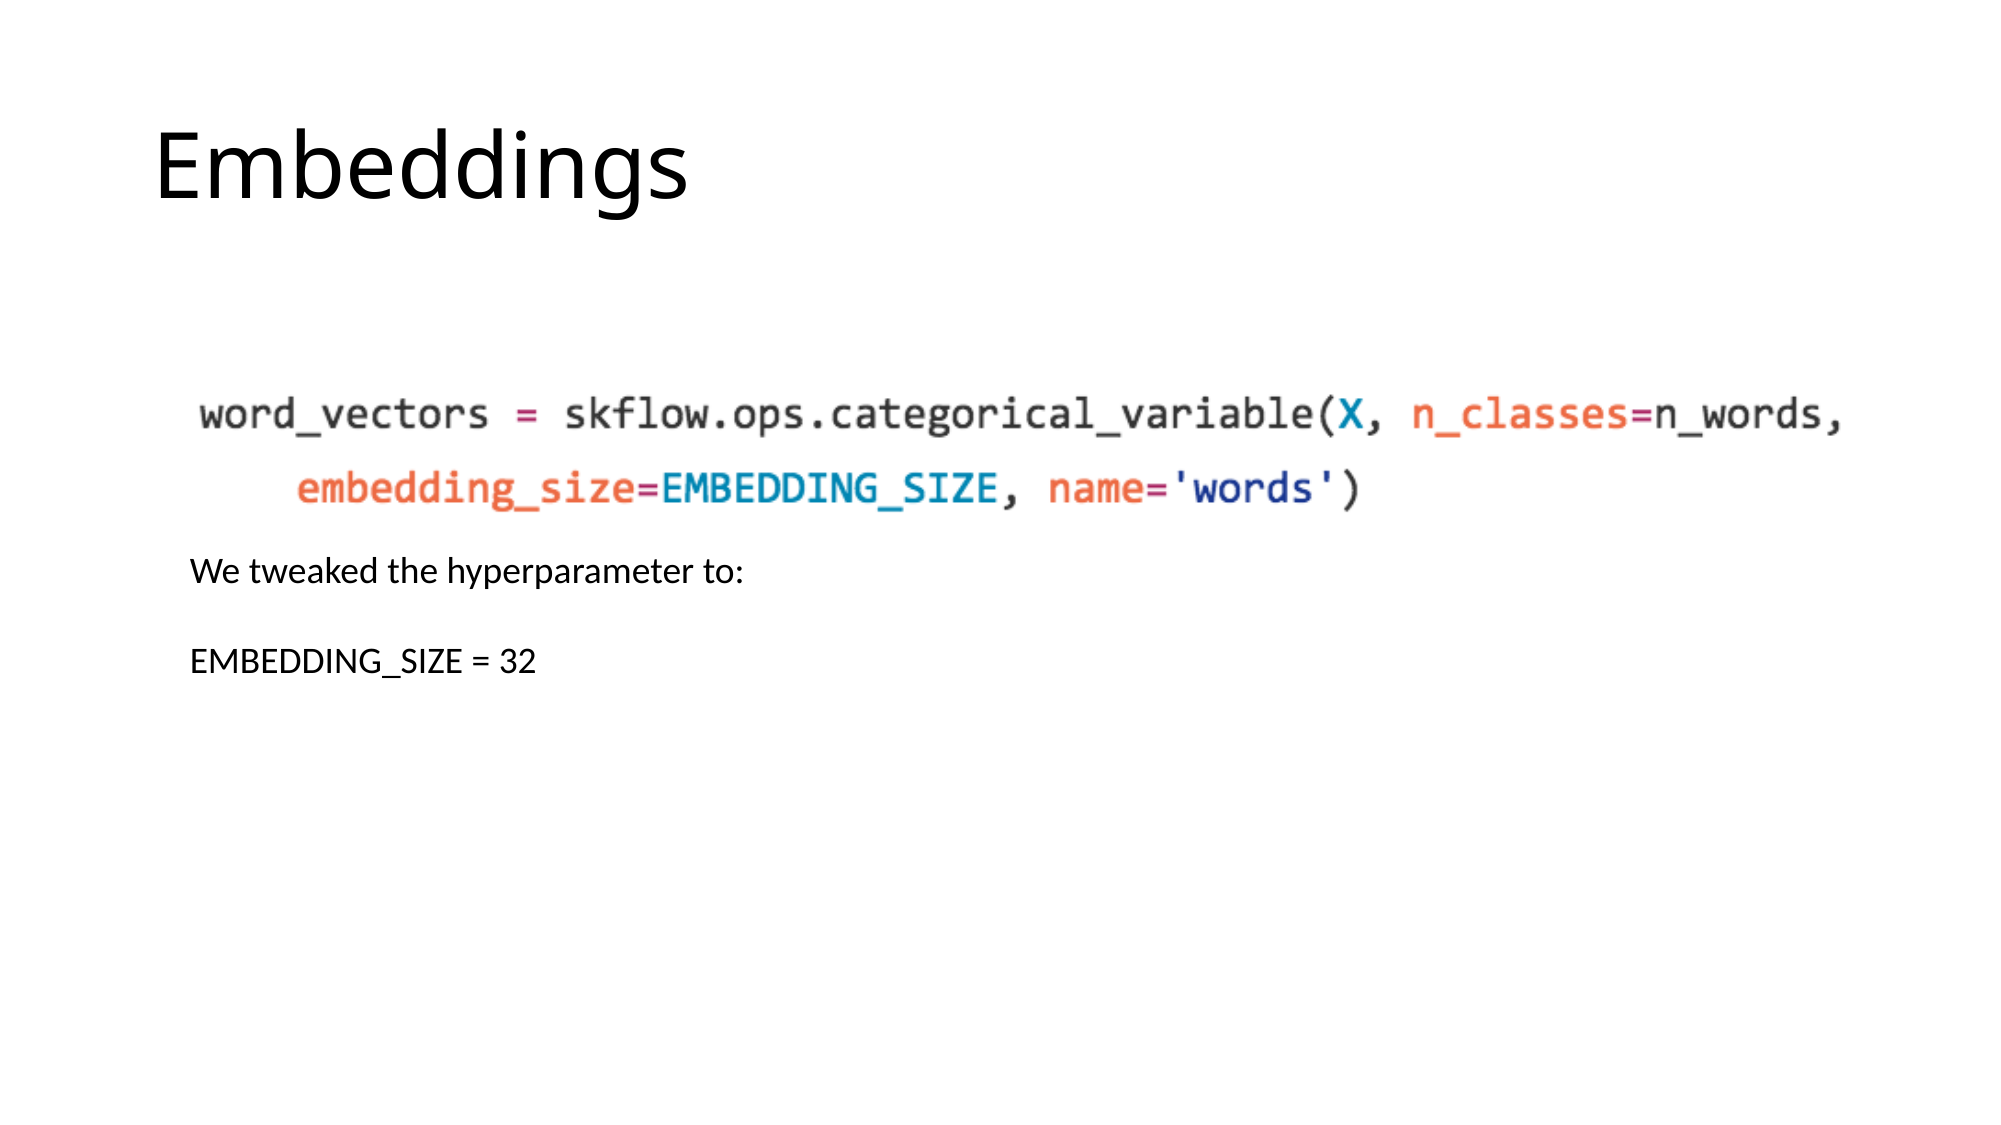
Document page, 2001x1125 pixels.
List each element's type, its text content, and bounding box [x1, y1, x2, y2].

picture [171, 384, 1916, 540]
text_box We tweaked the hyperparameter to: EMBEDDING_SIZE = 32 [174, 540, 761, 689]
title Embeddings [137, 59, 1863, 278]
